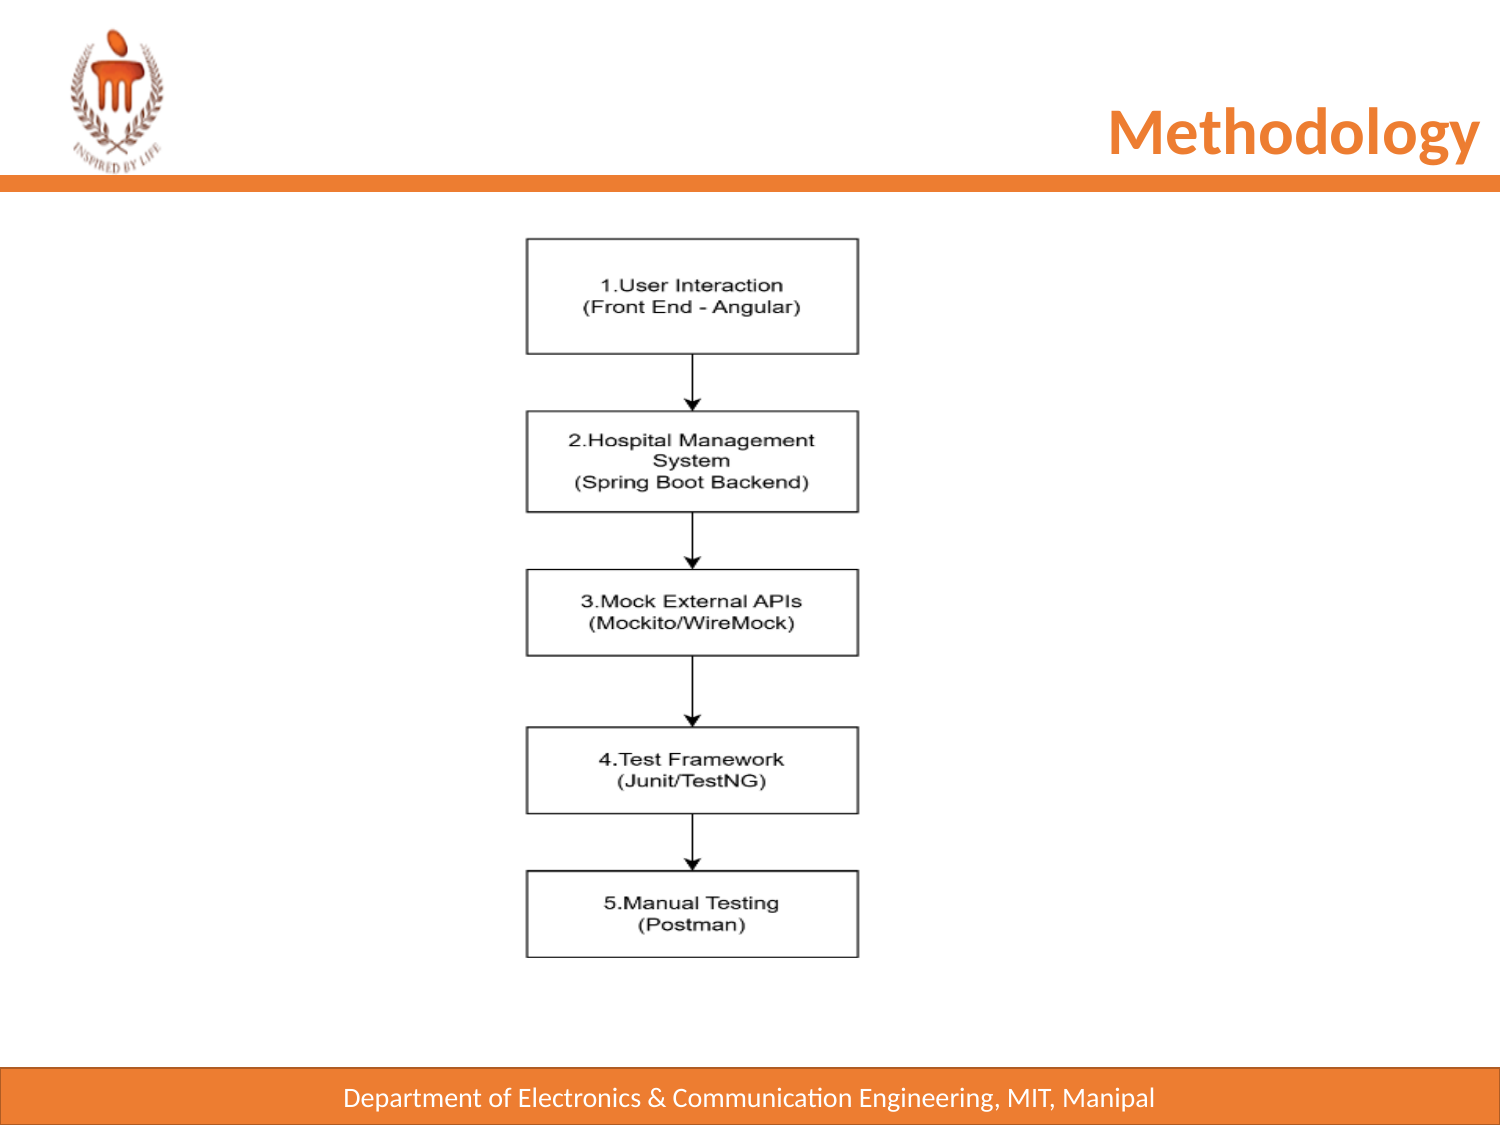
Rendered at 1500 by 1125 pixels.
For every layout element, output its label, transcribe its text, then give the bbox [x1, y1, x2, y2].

picture [507, 224, 880, 973]
picture [57, 18, 171, 175]
text_box Methodology [646, 89, 1497, 175]
